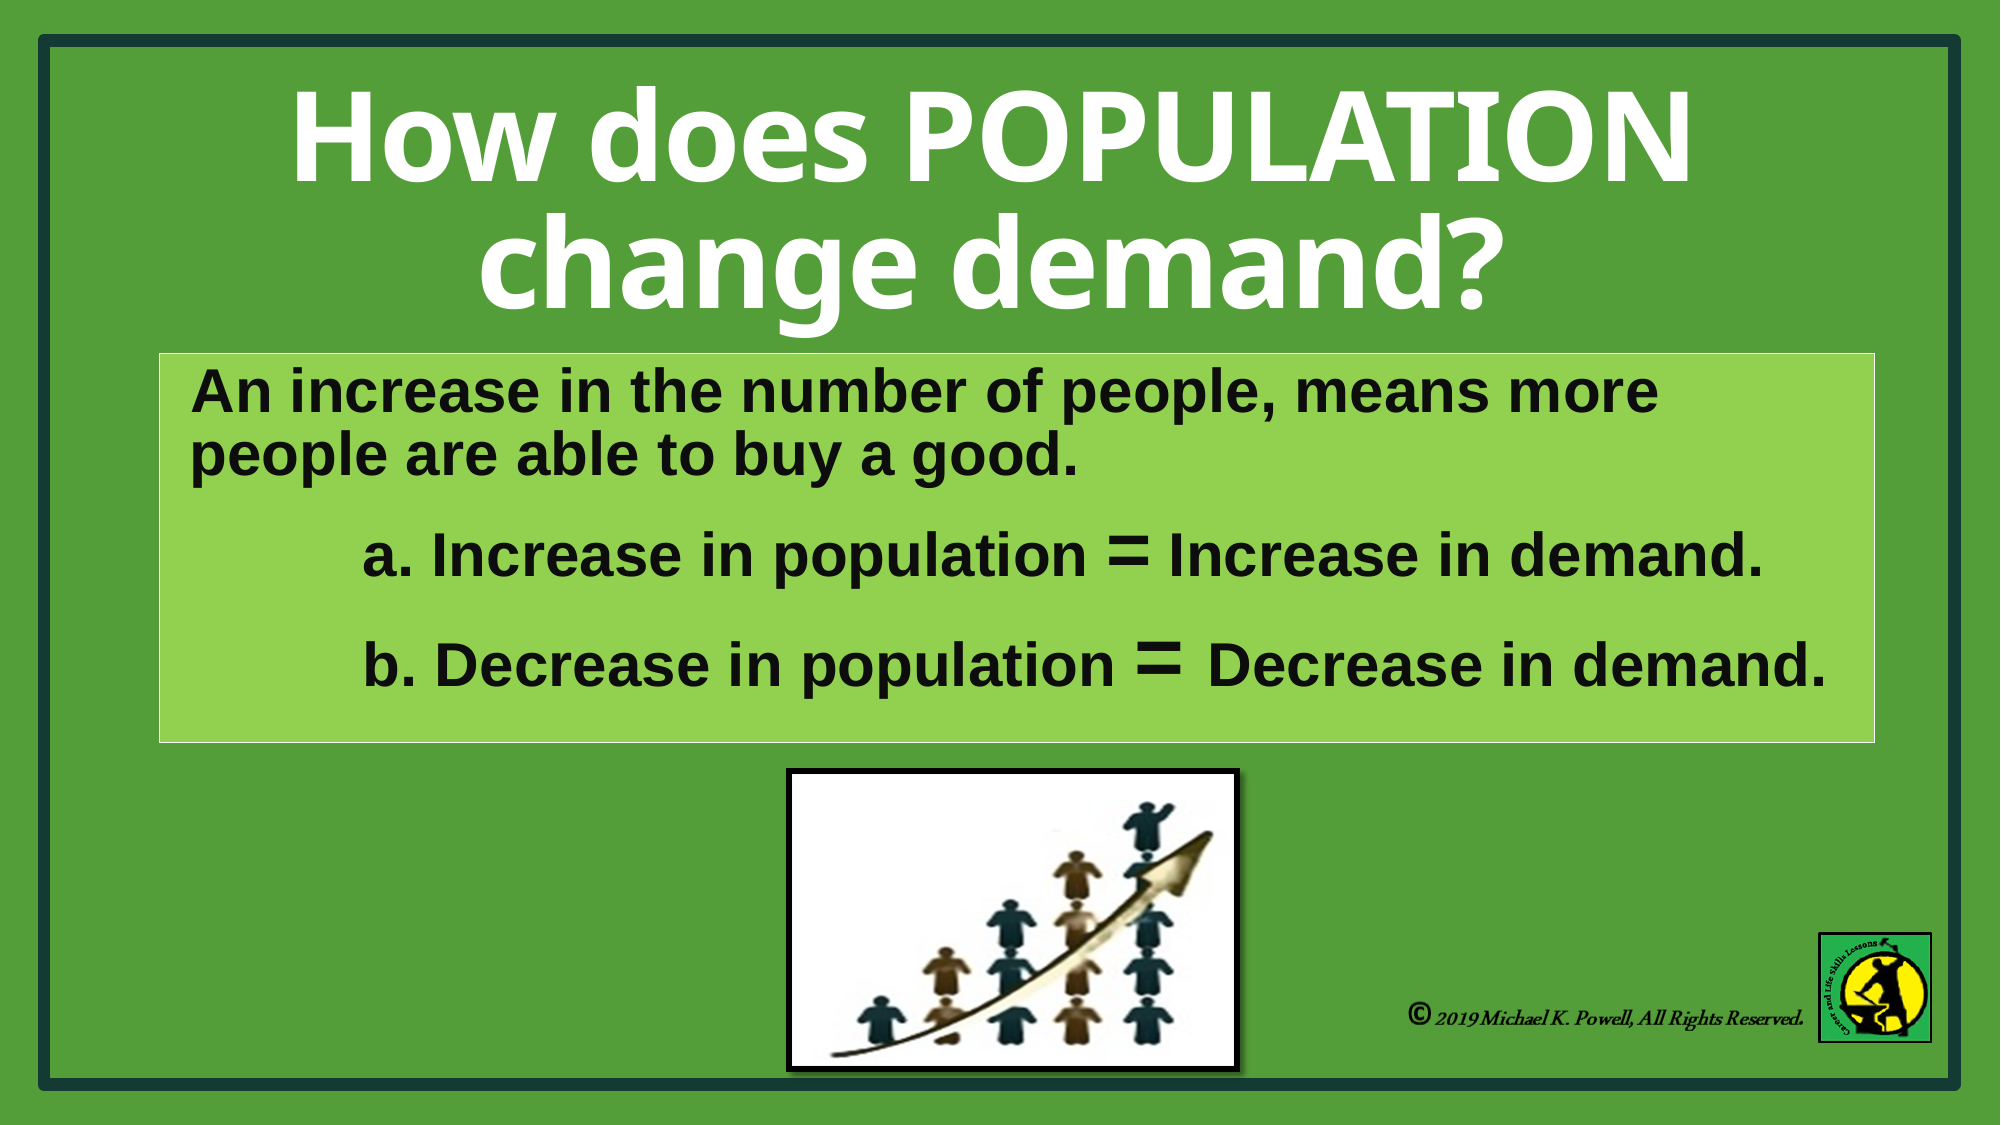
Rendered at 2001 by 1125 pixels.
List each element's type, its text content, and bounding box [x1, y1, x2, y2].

picture [1384, 932, 1933, 1066]
text_box [43, 39, 1956, 1086]
title How does POPULATION change demand? [107, 70, 1875, 343]
list An increase in the number of people, means more people are able to buy a good. a. Increase in population = Increase in demand. b. Decrease in population = Decrease in demand. [159, 353, 1875, 743]
picture [781, 764, 1253, 1085]
